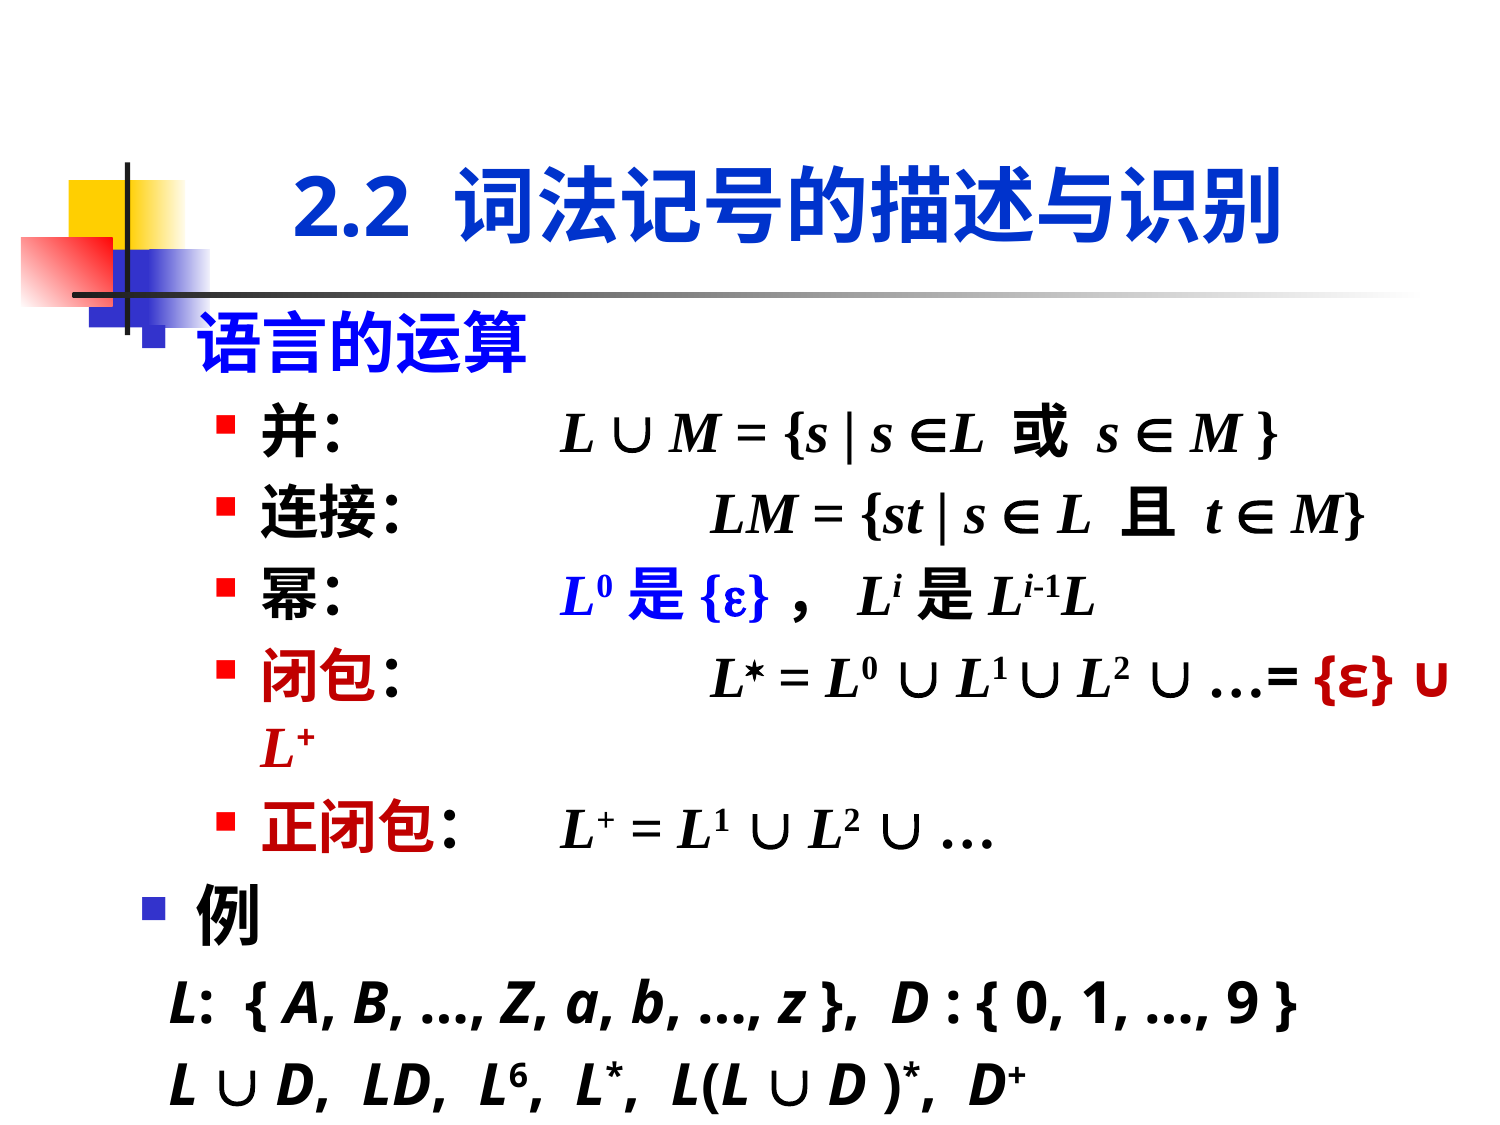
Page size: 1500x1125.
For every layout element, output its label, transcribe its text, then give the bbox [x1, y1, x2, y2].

list 语言的运算 并： L  M = {s | s L 或 s  M } 连接： LM = {st | s  L 且 t  M} 幂： L0是{}，Li是Li-1L 闭包： L = L0  L1  L2  …= {ε} ∪ L+ 正闭包： L+ = L1  L2  … 例 L: { A, B, …, Z, a, b, …, z }, D : { 0, 1, …, 9 } L  D, LD, L6, L*, L(L  D )*, D+ [123, 302, 1500, 1099]
title 2.2 词法记号的描述与识别 [277, 74, 1341, 263]
